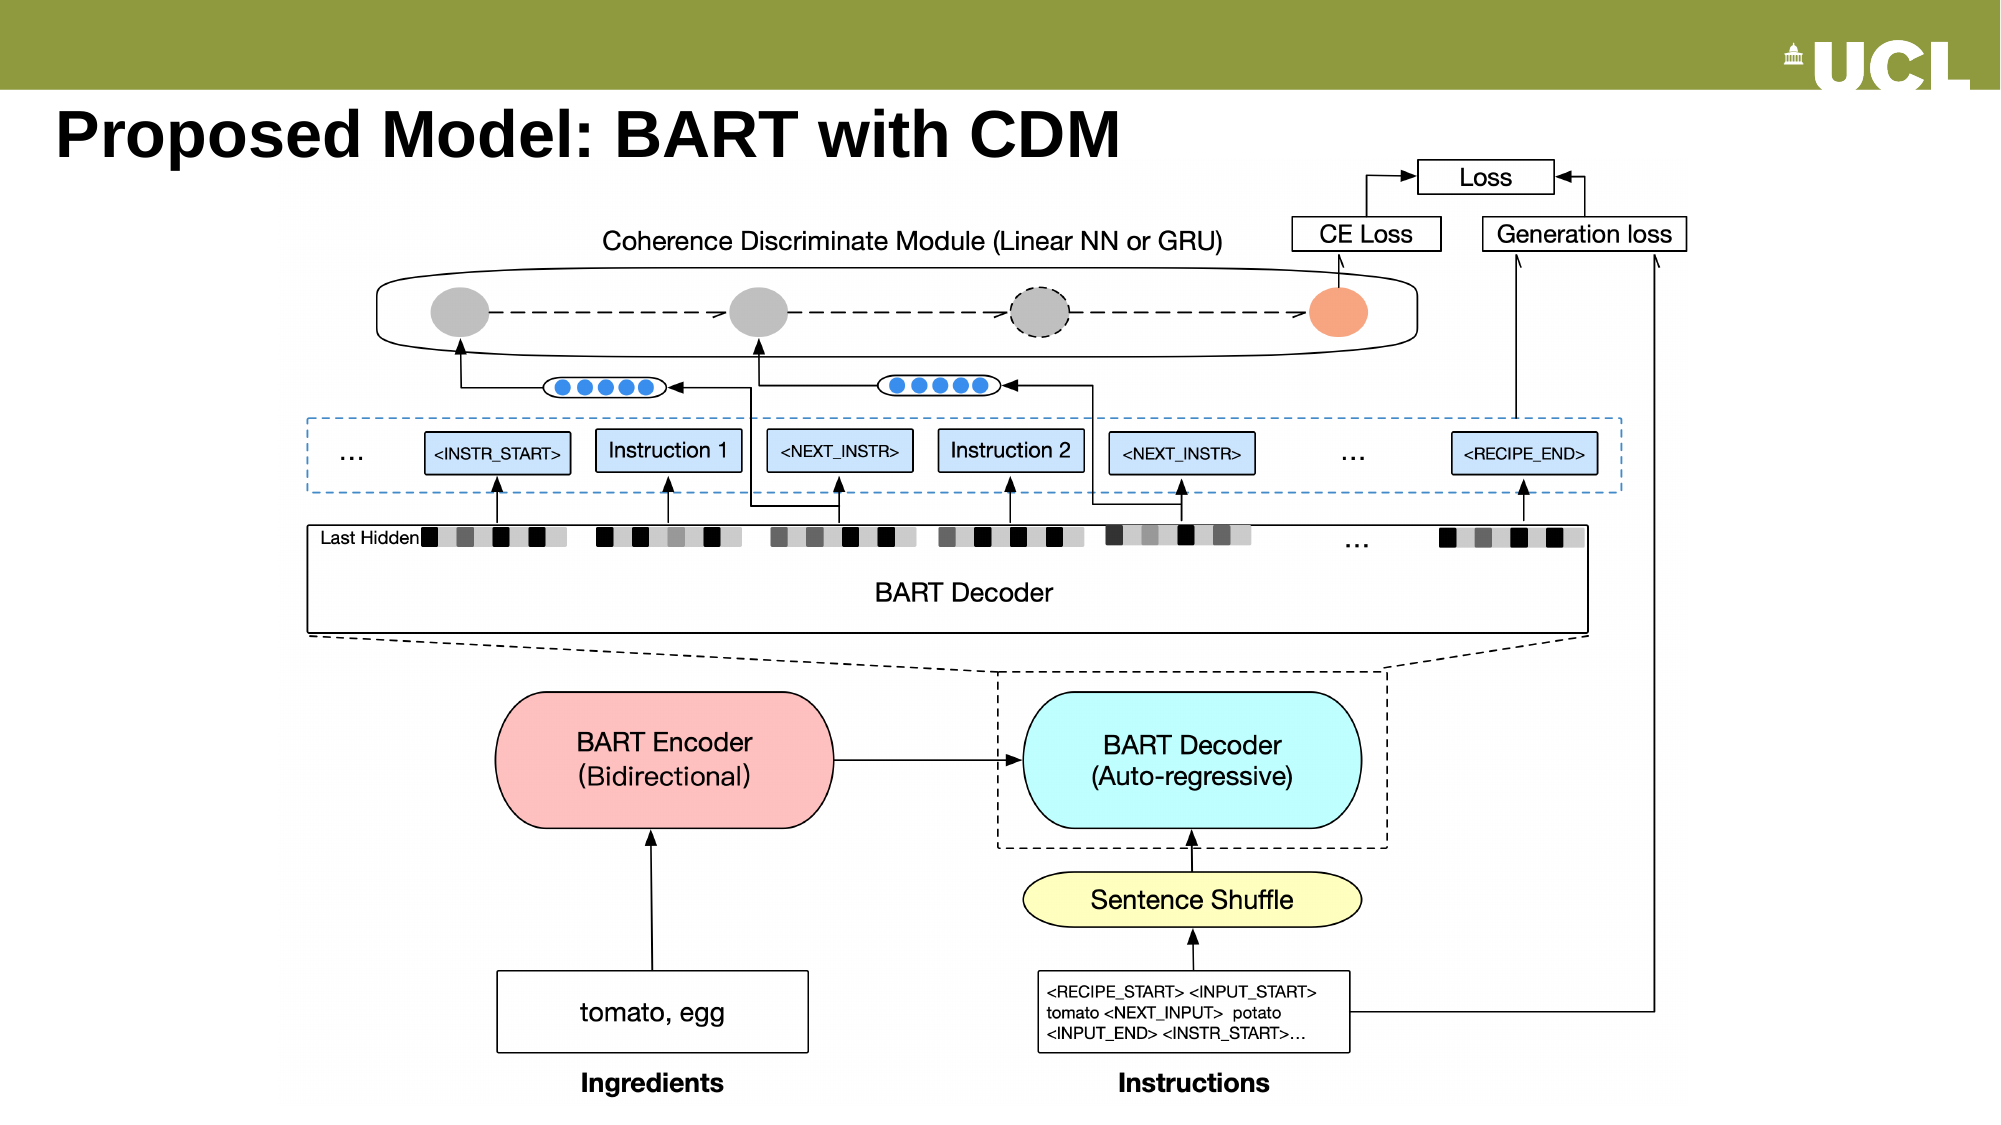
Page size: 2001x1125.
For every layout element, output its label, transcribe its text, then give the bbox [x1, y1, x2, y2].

picture [0, 0, 2001, 90]
picture [278, 158, 1688, 1106]
title Proposed Model: BART with CDM [55, 100, 1532, 325]
